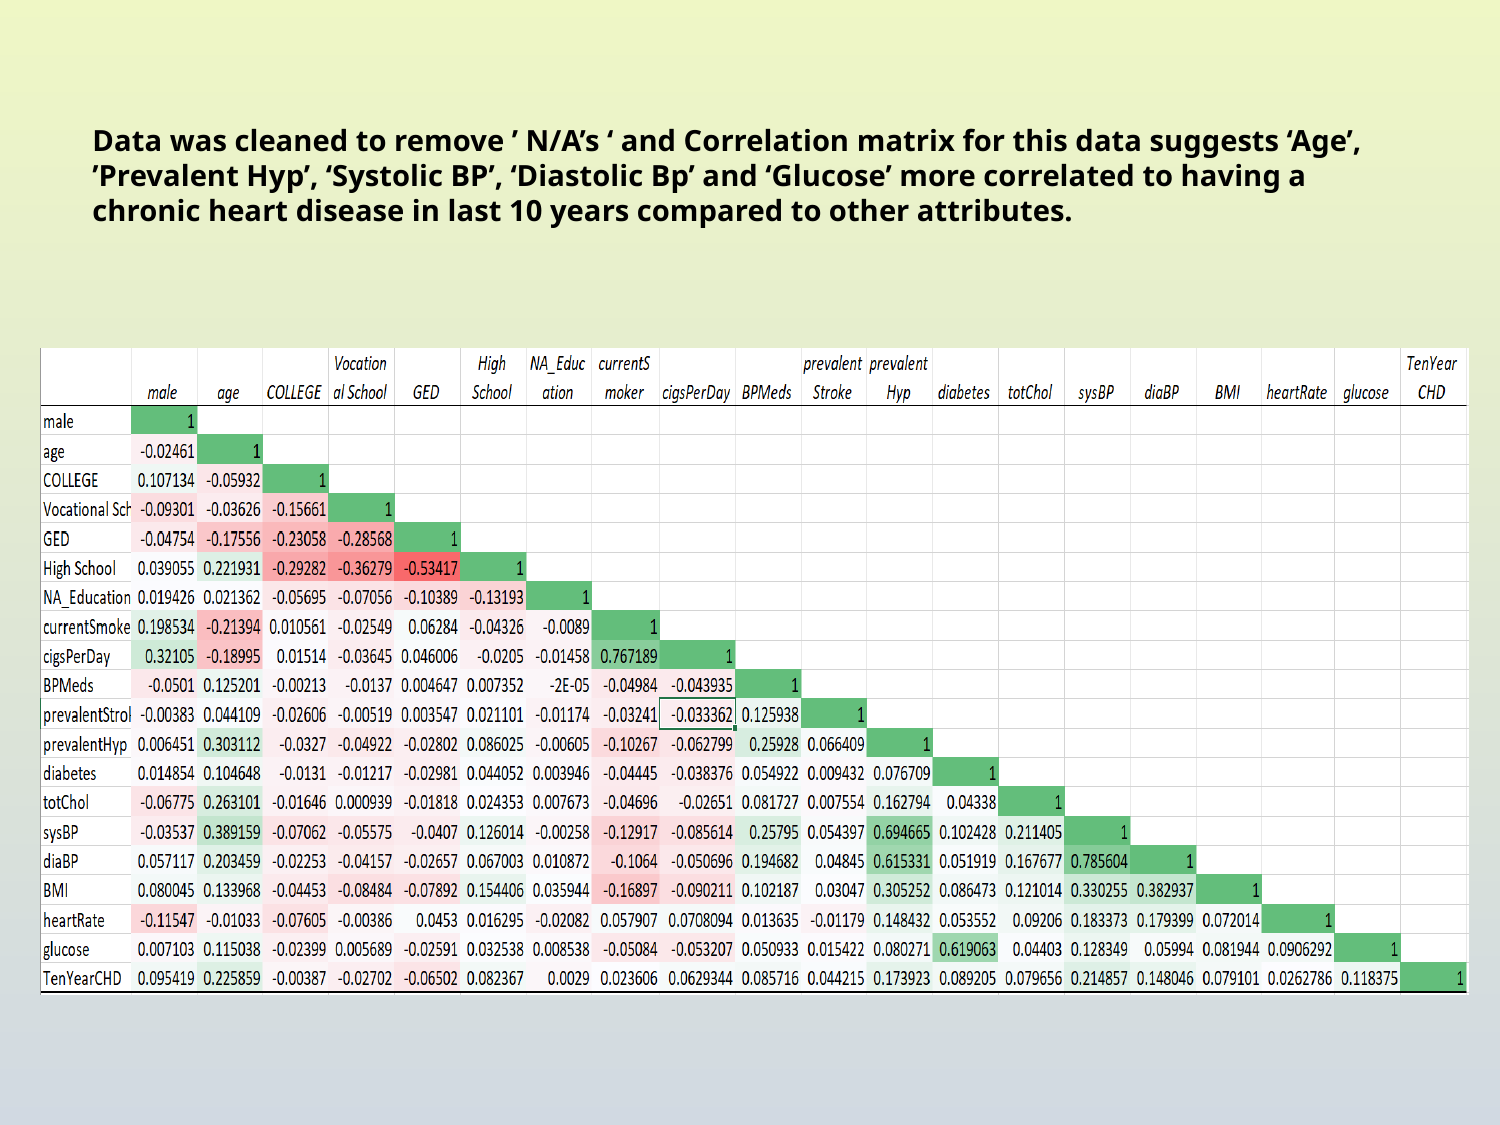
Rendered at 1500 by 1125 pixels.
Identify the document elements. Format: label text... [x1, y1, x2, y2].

picture [40, 348, 1469, 995]
text_box Data was cleaned to remove ’ N/A’s ‘ and Correlation matrix for this data suggests ‘Age’, ’Prevalent Hyp’, ‘Systolic BP’, ‘Diastolic Bp’ and ‘Glucose’ more correlated to having a chronic heart disease in last 10 years compared to other attributes. [77, 115, 1390, 235]
